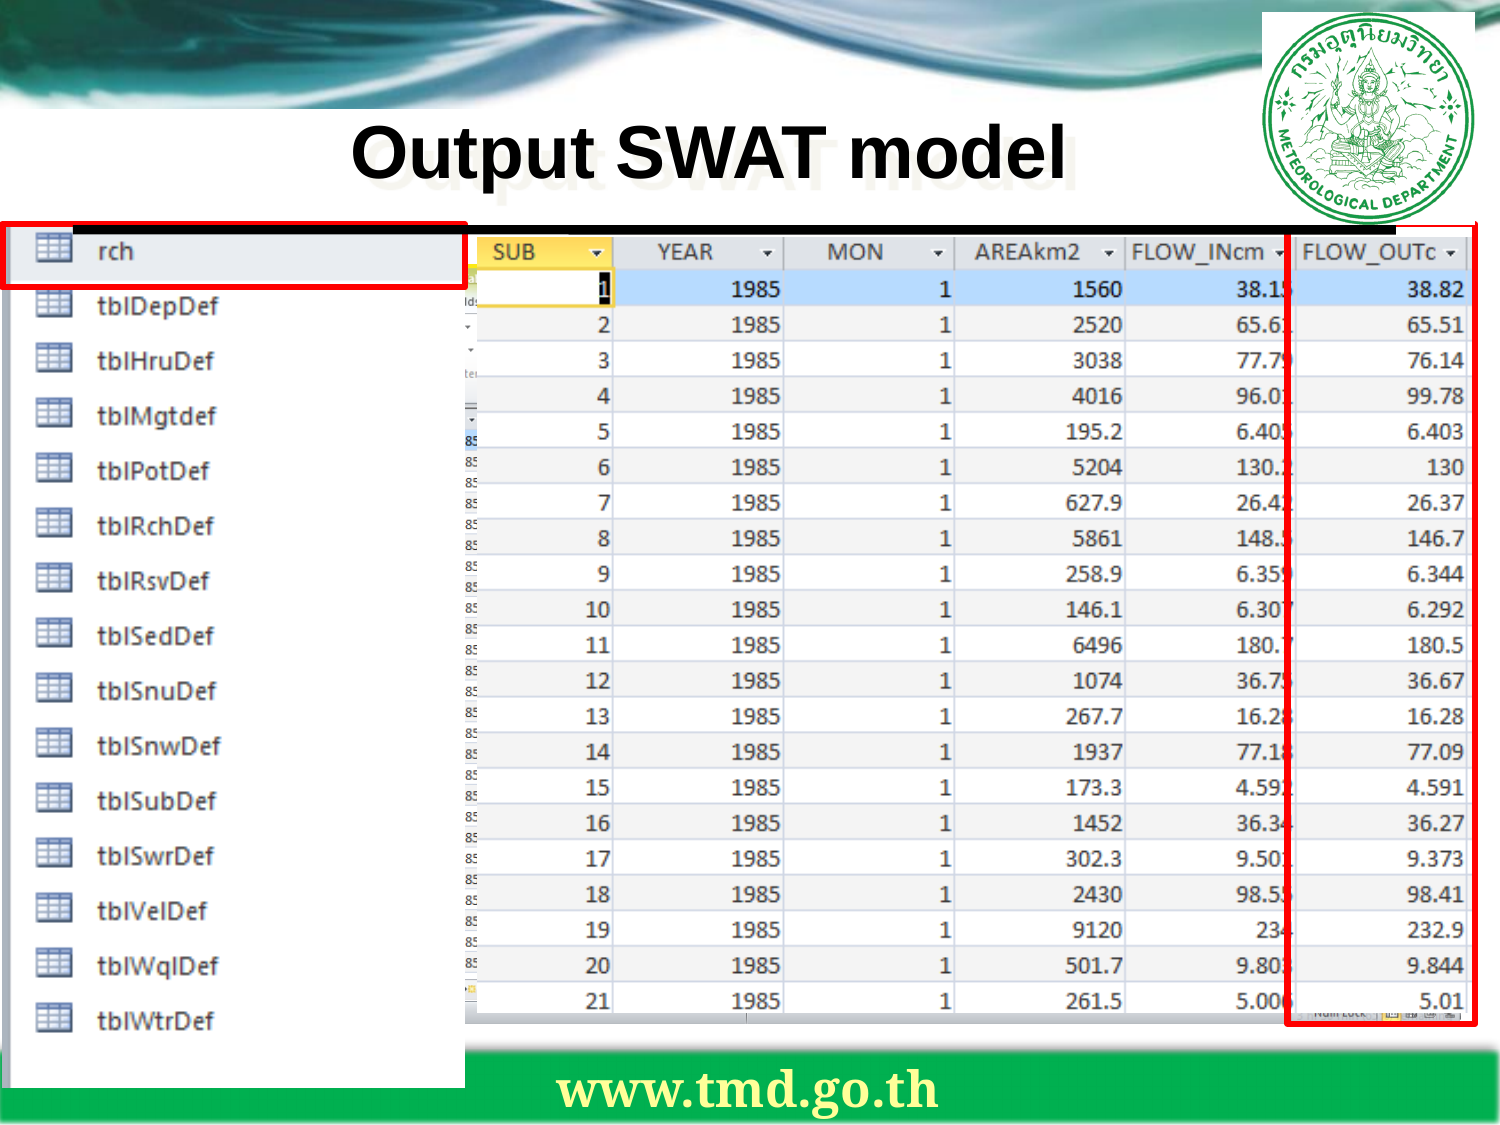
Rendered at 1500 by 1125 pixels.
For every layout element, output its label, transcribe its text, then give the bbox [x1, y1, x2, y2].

picture [0, 0, 1500, 226]
picture [2, 224, 1476, 1088]
text_box Output SWAT model [0, 79, 1255, 219]
text_box www.tmd.go.th [4, 1058, 1495, 1119]
